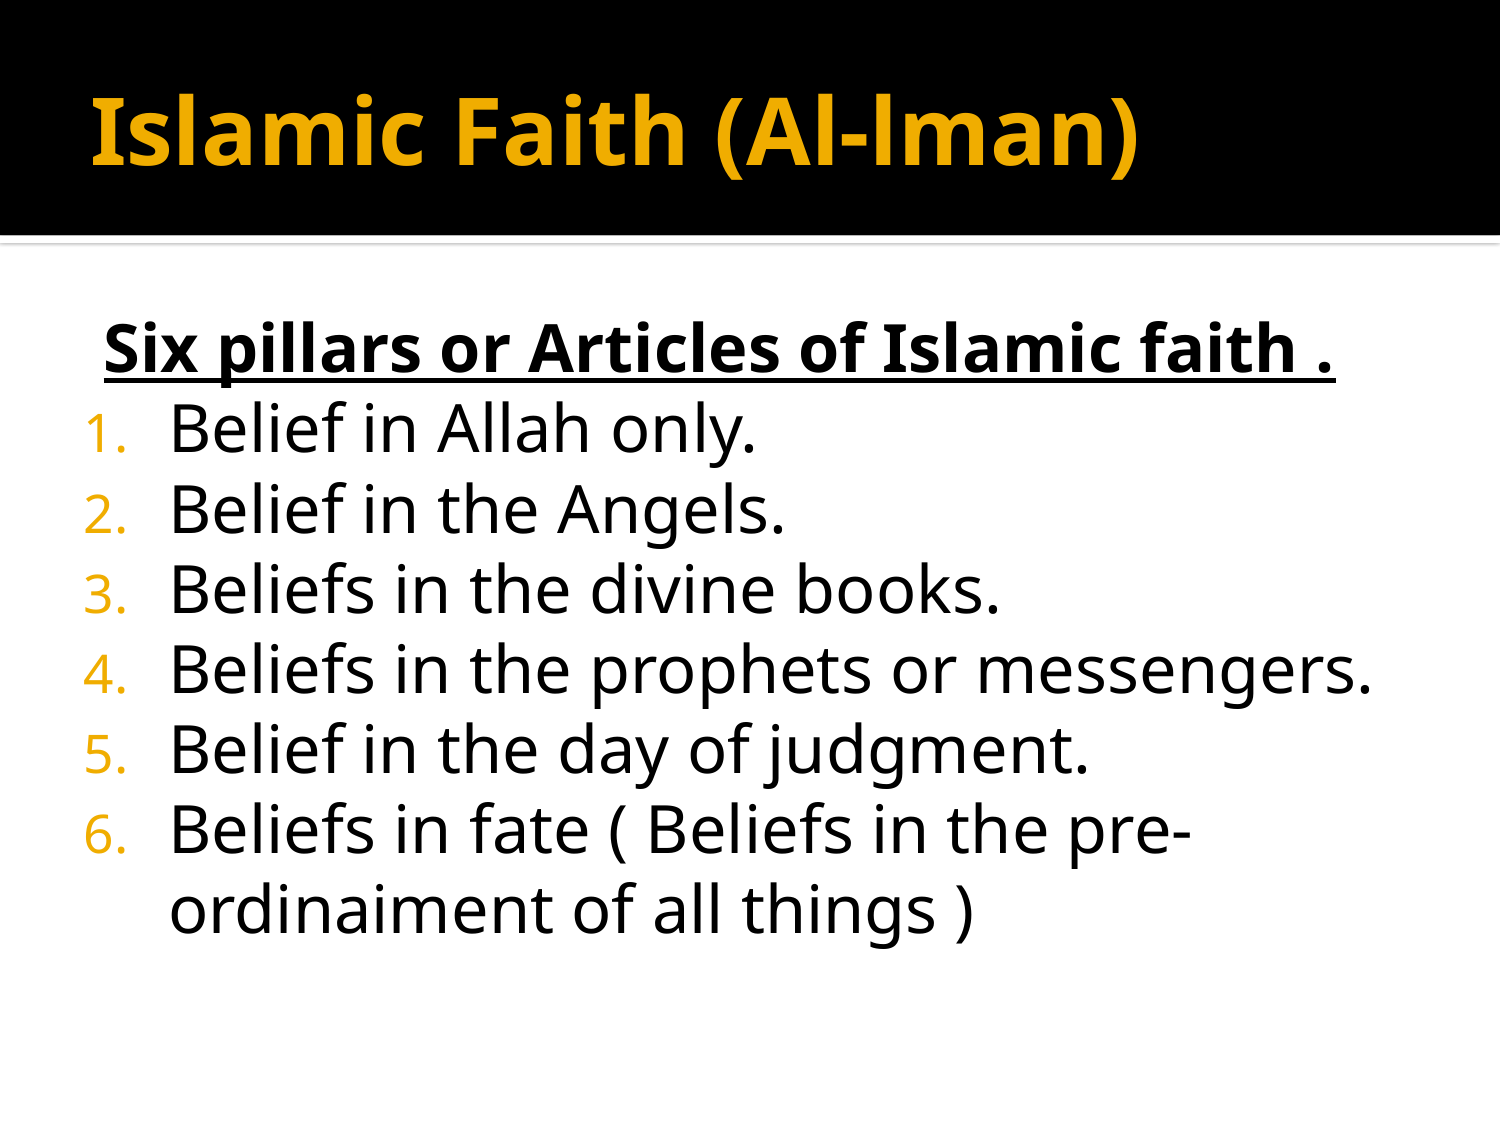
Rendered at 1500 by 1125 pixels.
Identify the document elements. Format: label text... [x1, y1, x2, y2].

list Six pillars or Articles of Islamic faith . Belief in Allah only. Belief in the Angels. Beliefs in the divine books. Beliefs in the prophets or messengers. Belief in the day of judgment. Beliefs in fate ( Beliefs in the pre-ordinaiment of all things ) [75, 291, 1425, 1050]
title Islamic Faith (Al-lman) [75, 25, 1425, 231]
